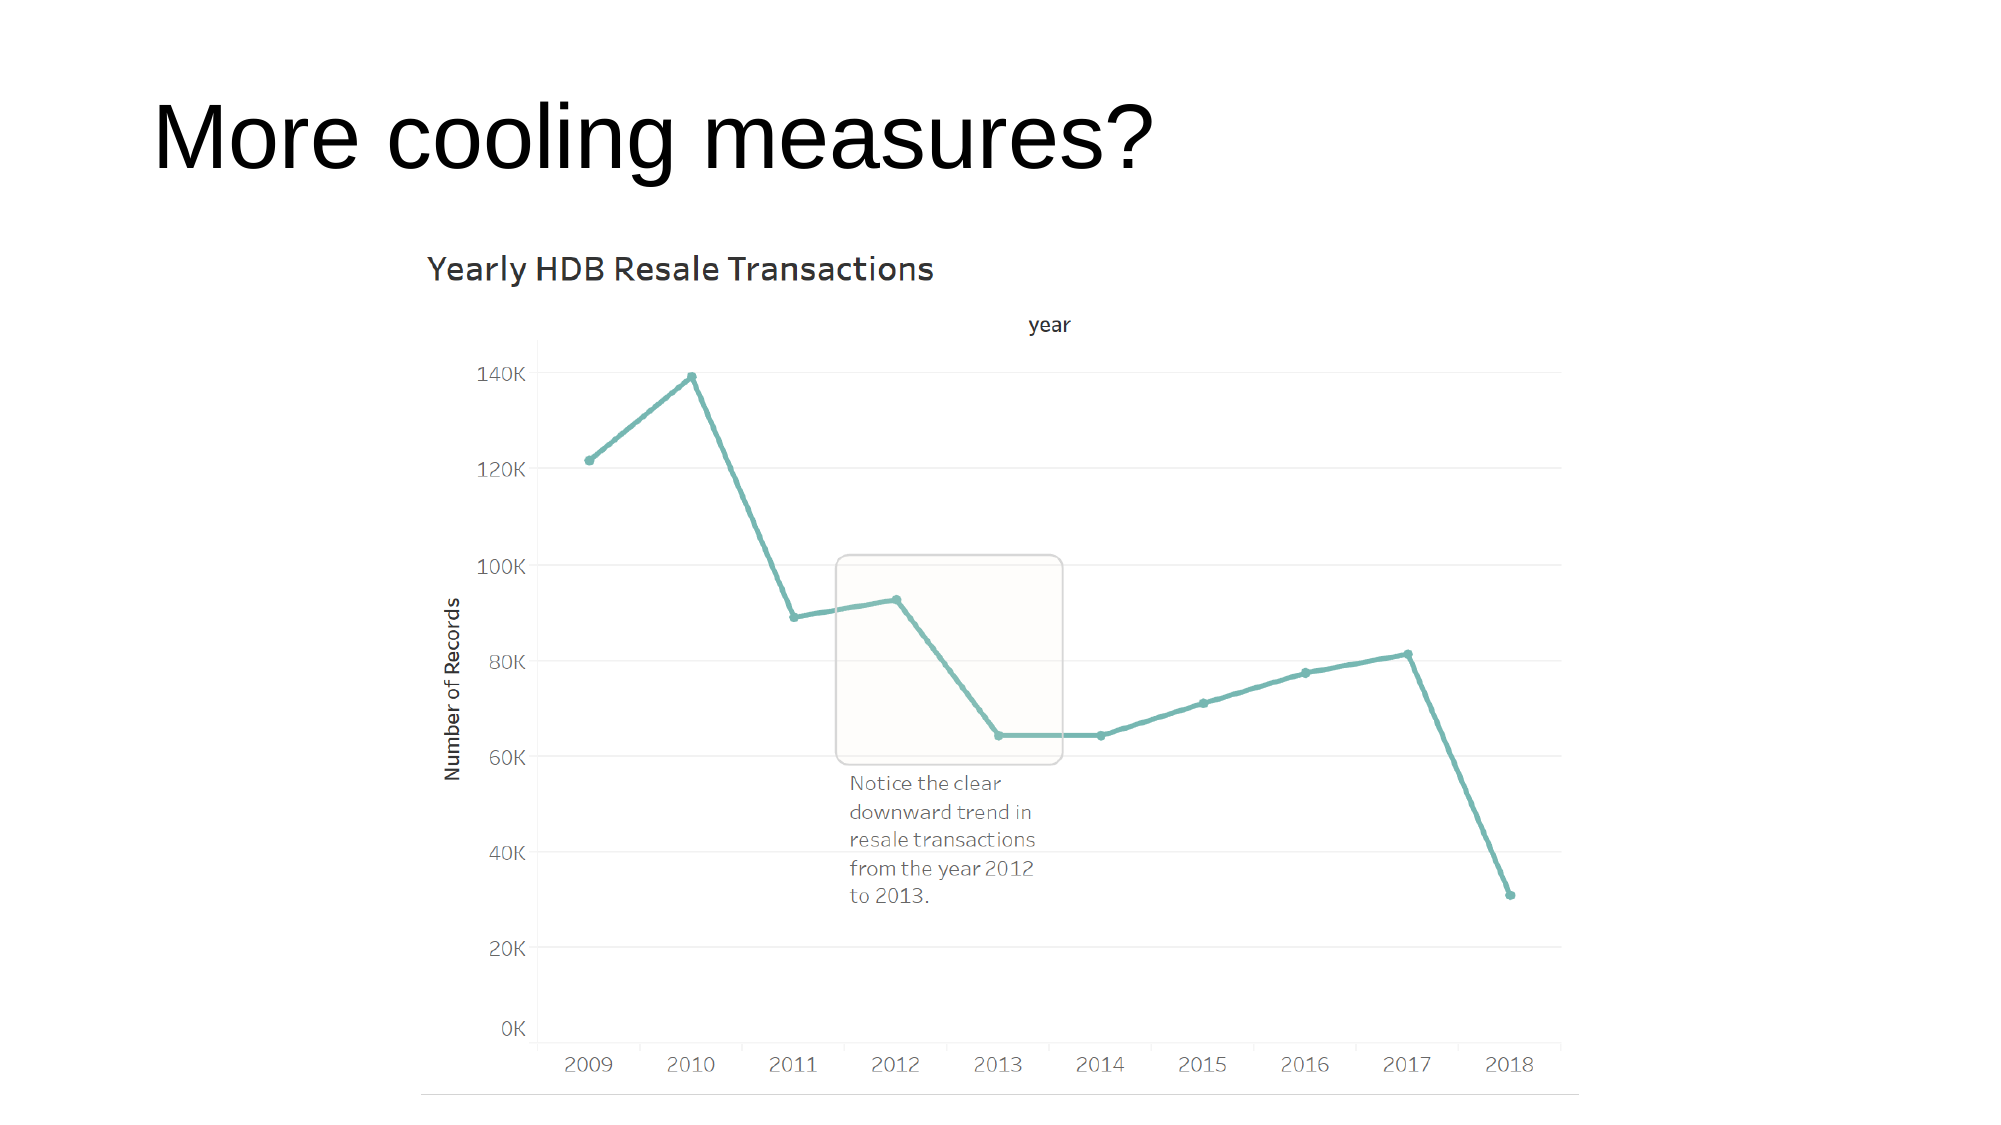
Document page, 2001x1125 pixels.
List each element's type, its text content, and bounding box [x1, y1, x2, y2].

title More cooling measures? [137, 30, 1863, 248]
picture [421, 240, 1579, 1095]
